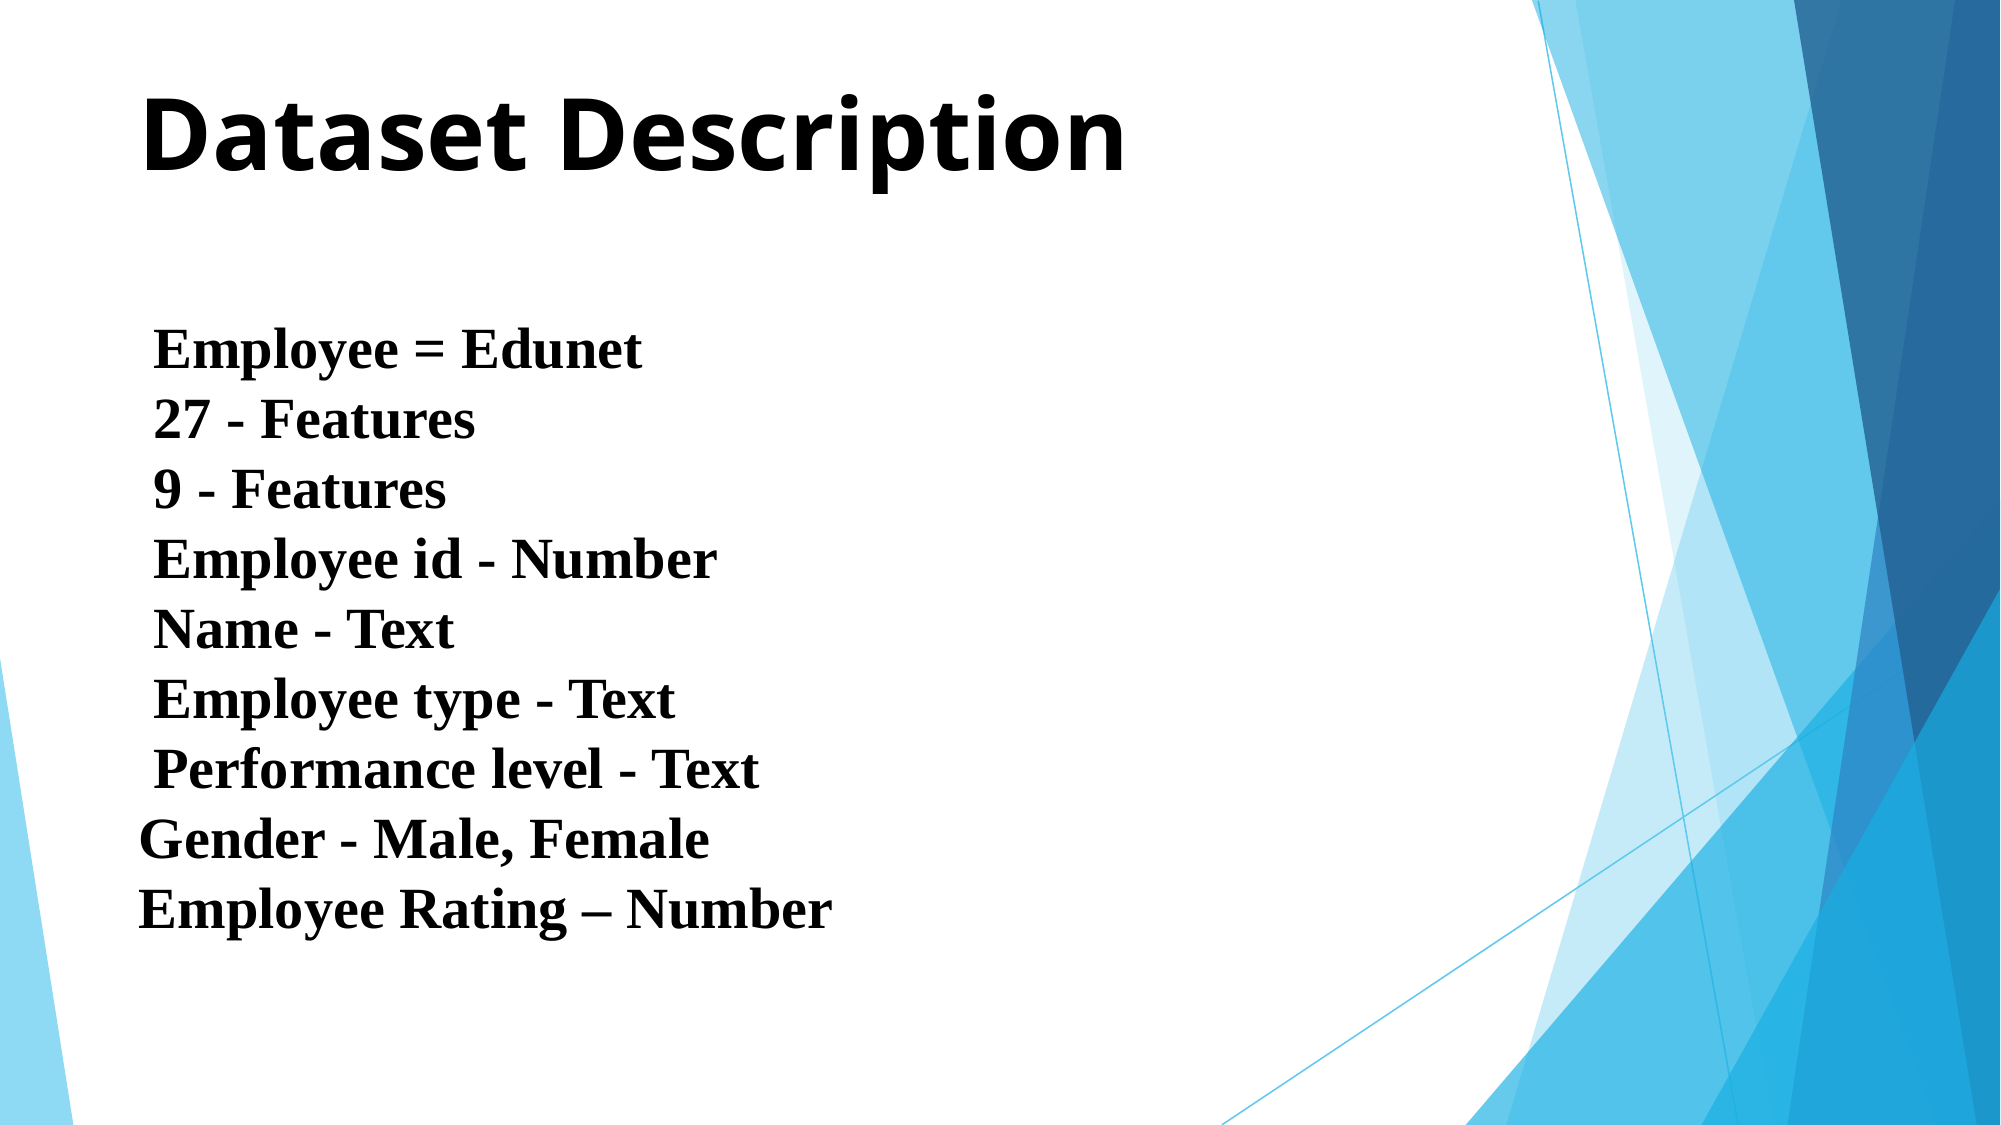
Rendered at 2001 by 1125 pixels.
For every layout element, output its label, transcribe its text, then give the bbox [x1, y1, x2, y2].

title Dataset Description Employee = Edunet 27 - Features 9 - Features Employee id - Number Name - Text Employee type - Text Performance level - Text Gender - Male, Female Employee Rating – Number [123, 62, 1877, 943]
